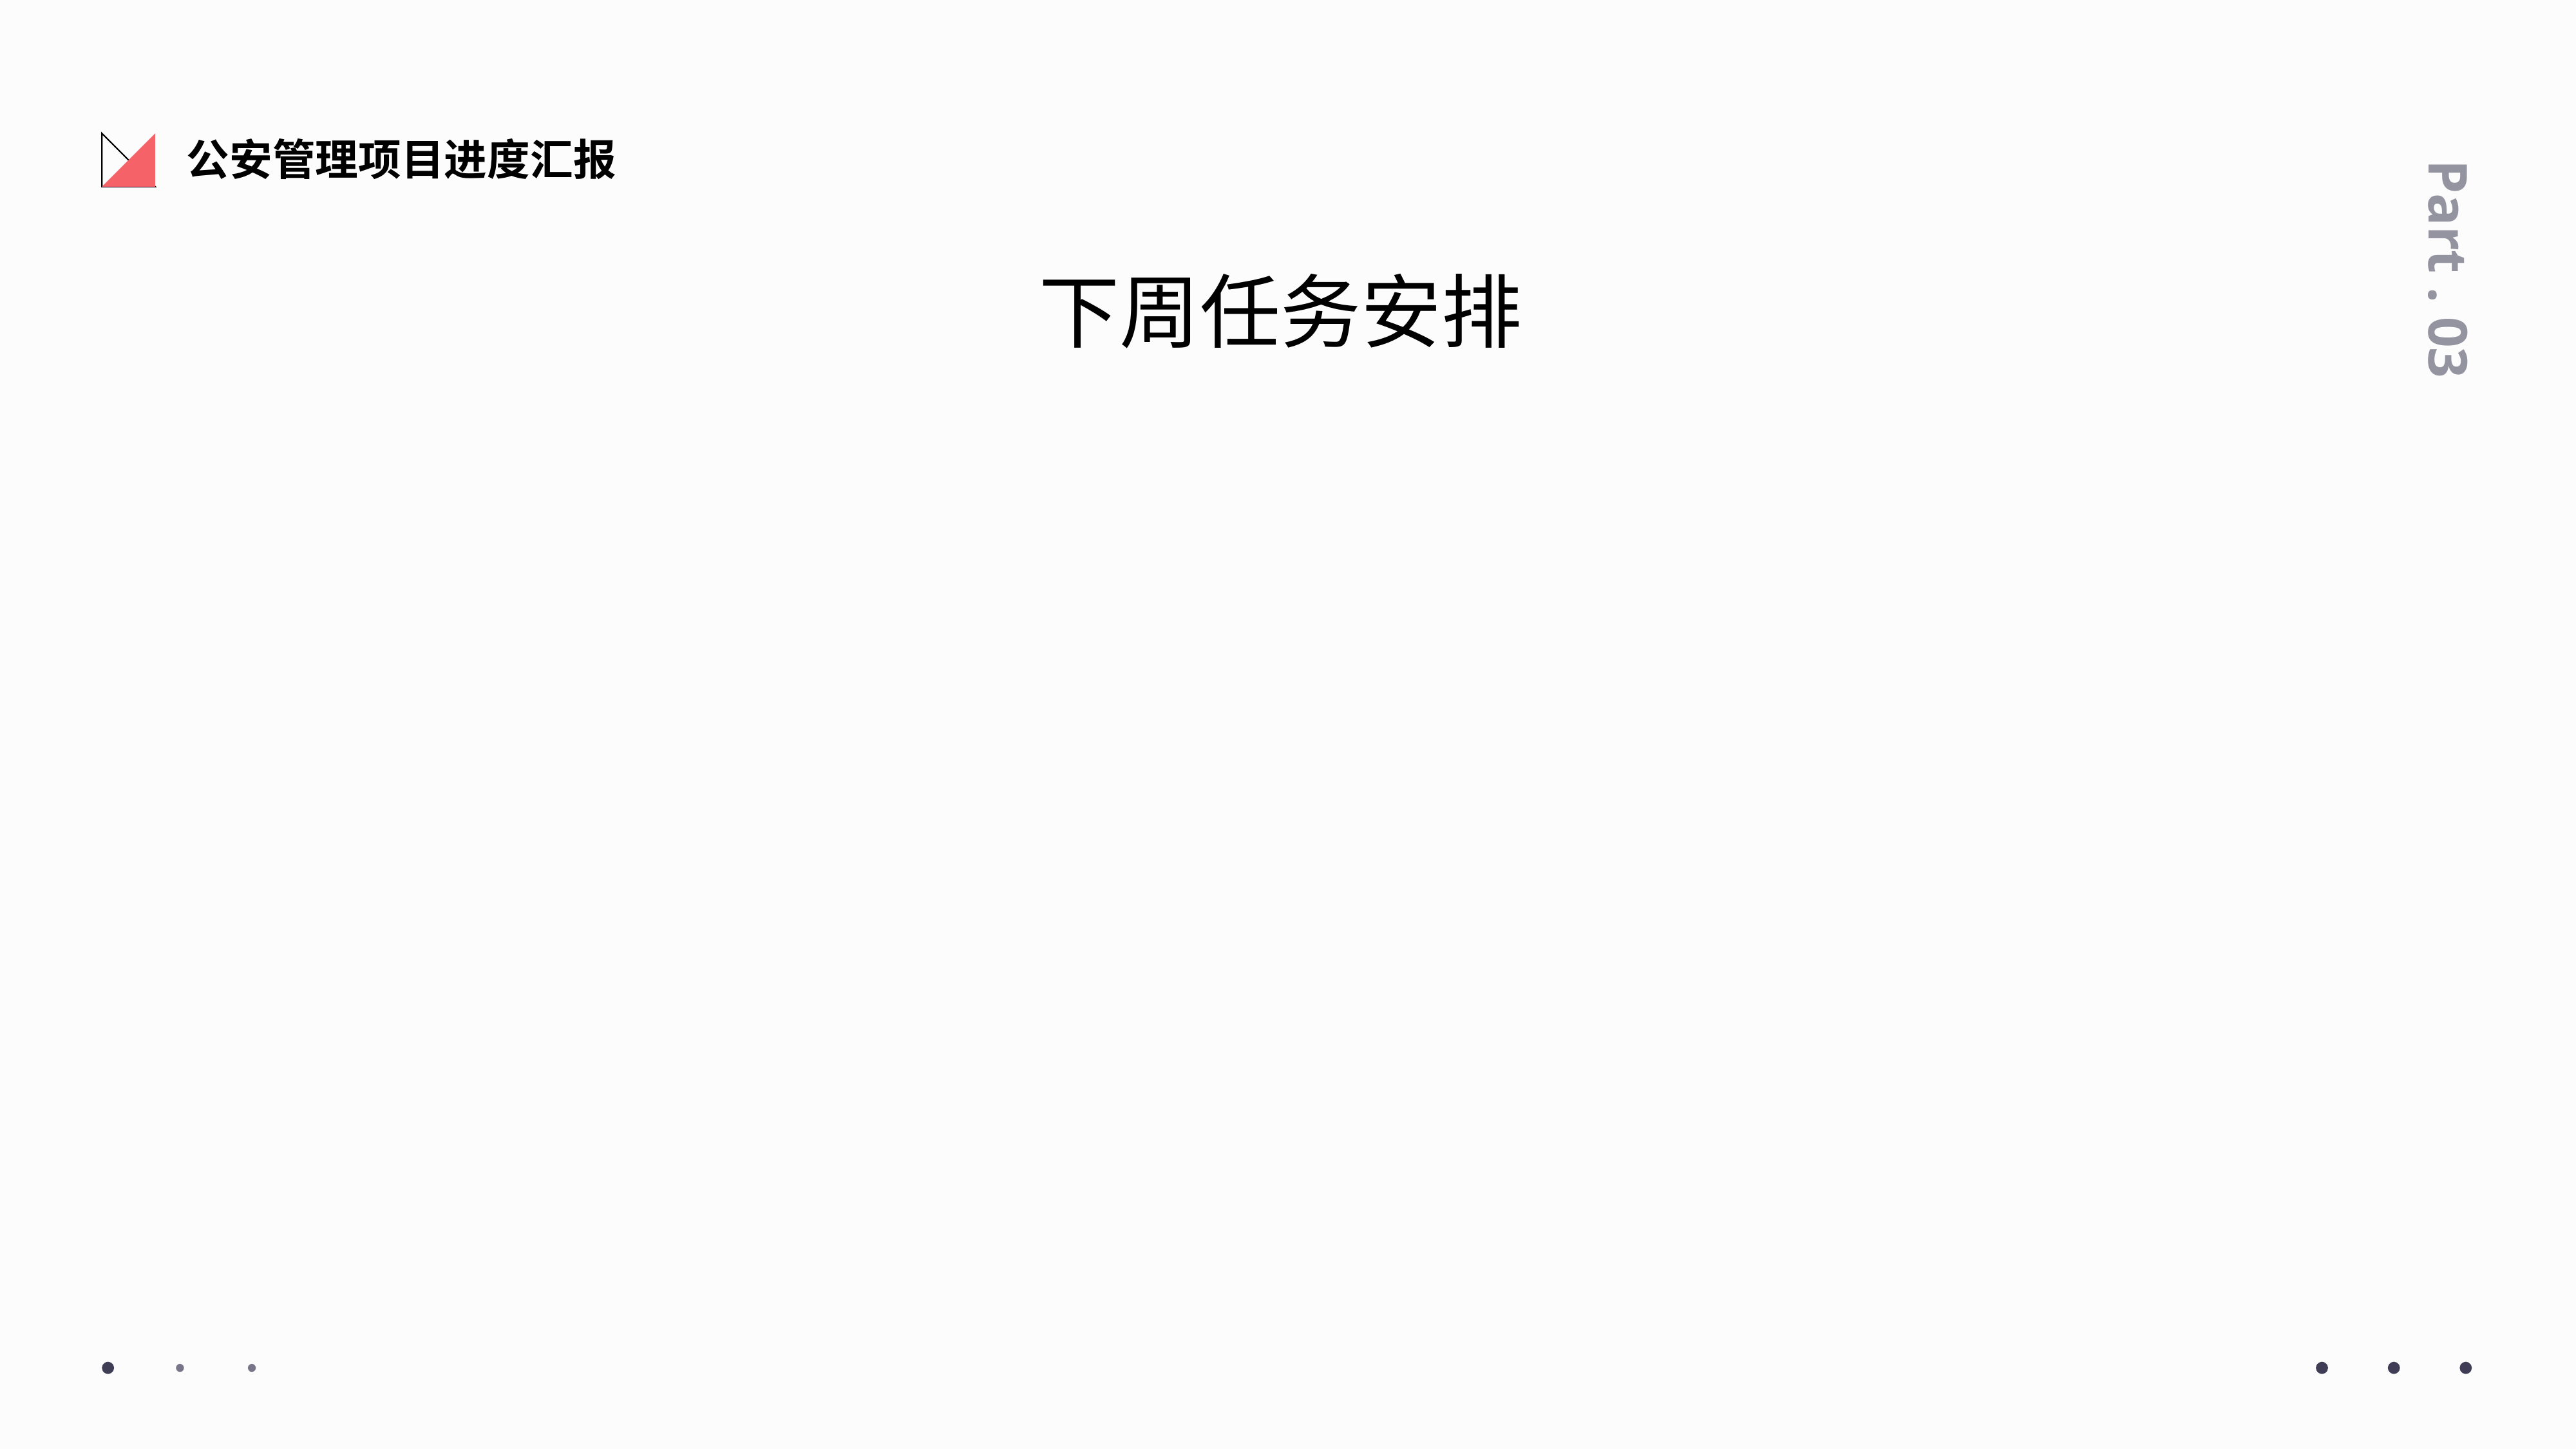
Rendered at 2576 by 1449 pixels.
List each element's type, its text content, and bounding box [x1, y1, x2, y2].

text_box 下周任务安排 [1029, 256, 1546, 363]
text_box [102, 1361, 256, 1374]
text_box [102, 133, 155, 187]
text_box 公安管理项目进度汇报 [186, 142, 799, 187]
text_box Part . 03 [2415, 160, 2470, 429]
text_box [2316, 1361, 2472, 1374]
